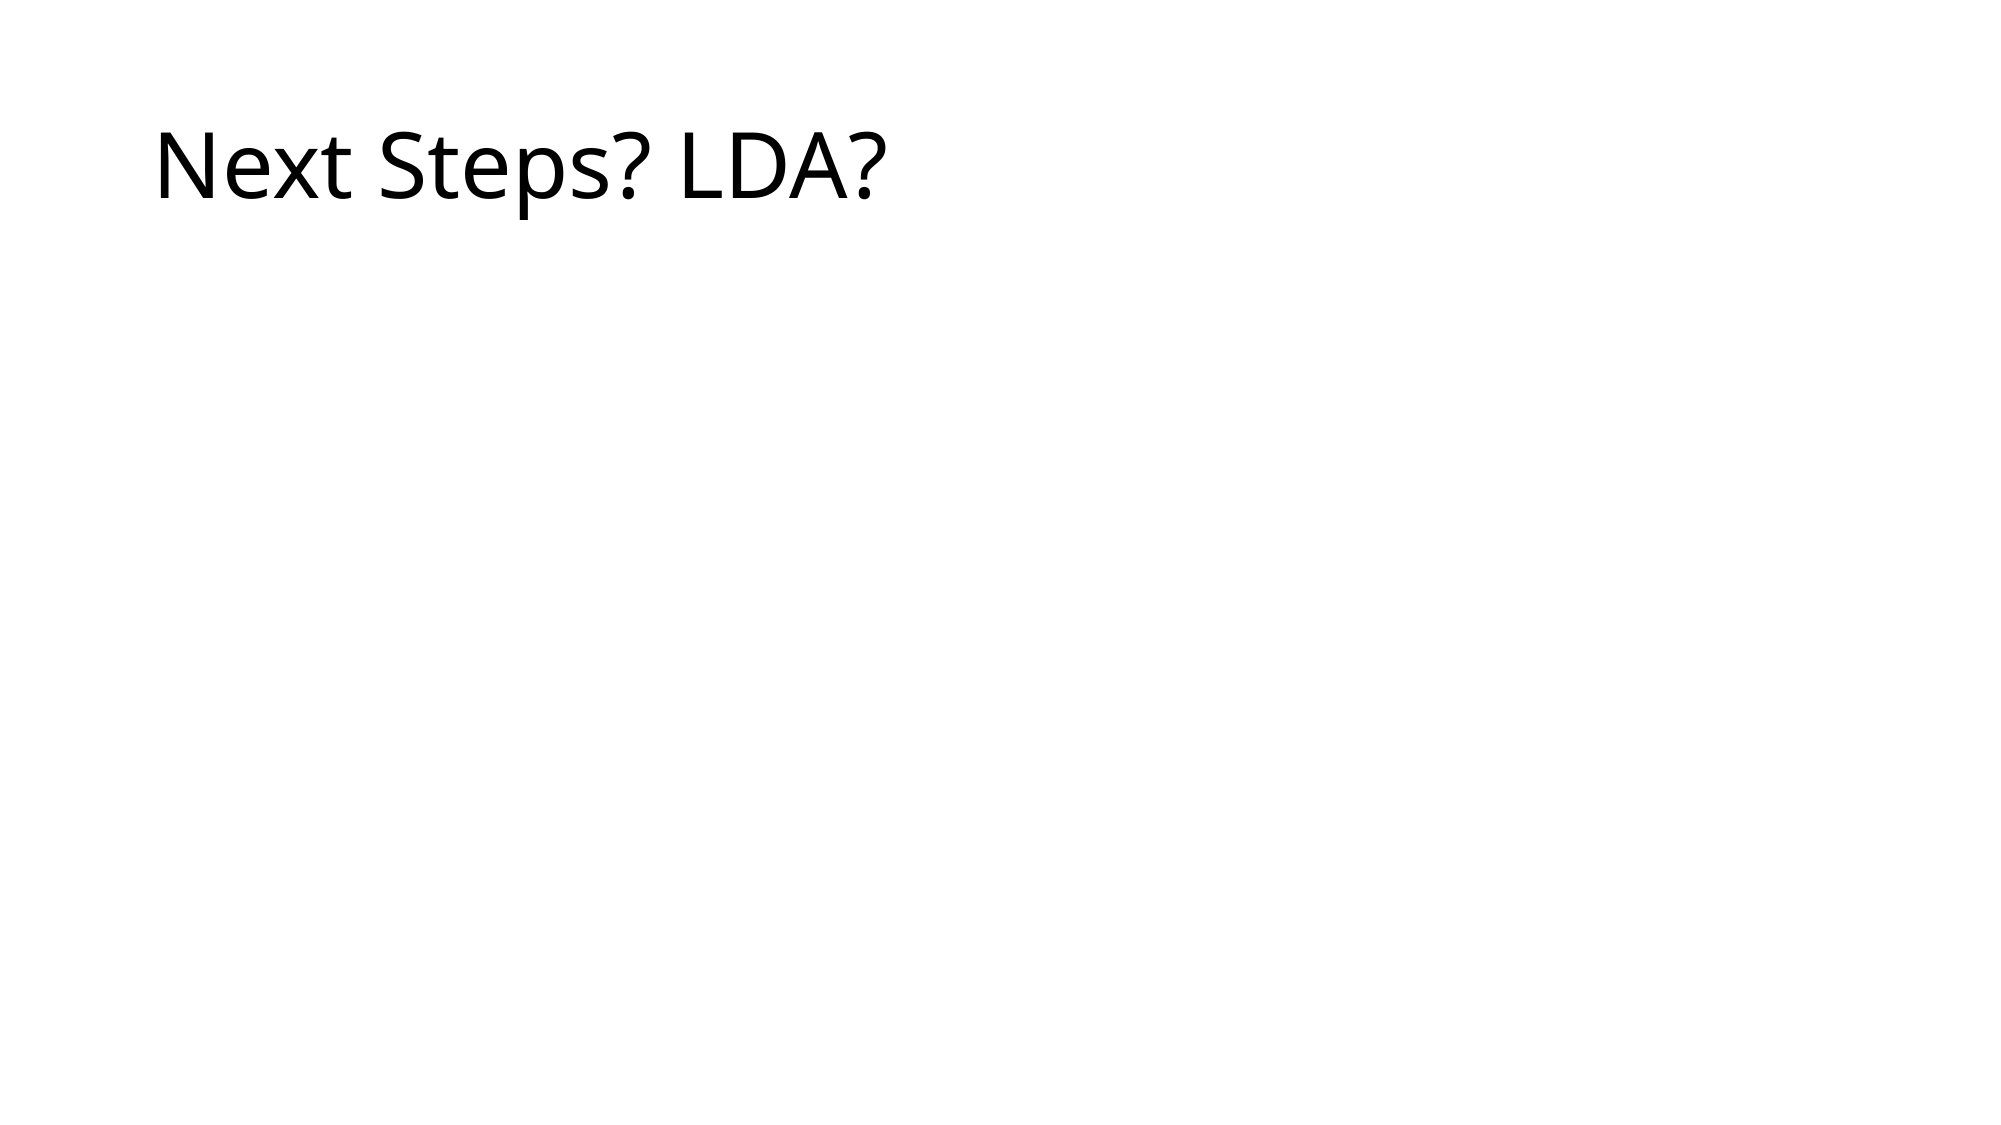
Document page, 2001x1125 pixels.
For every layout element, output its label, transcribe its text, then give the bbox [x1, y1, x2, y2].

title Next Steps? LDA? [137, 59, 1863, 278]
